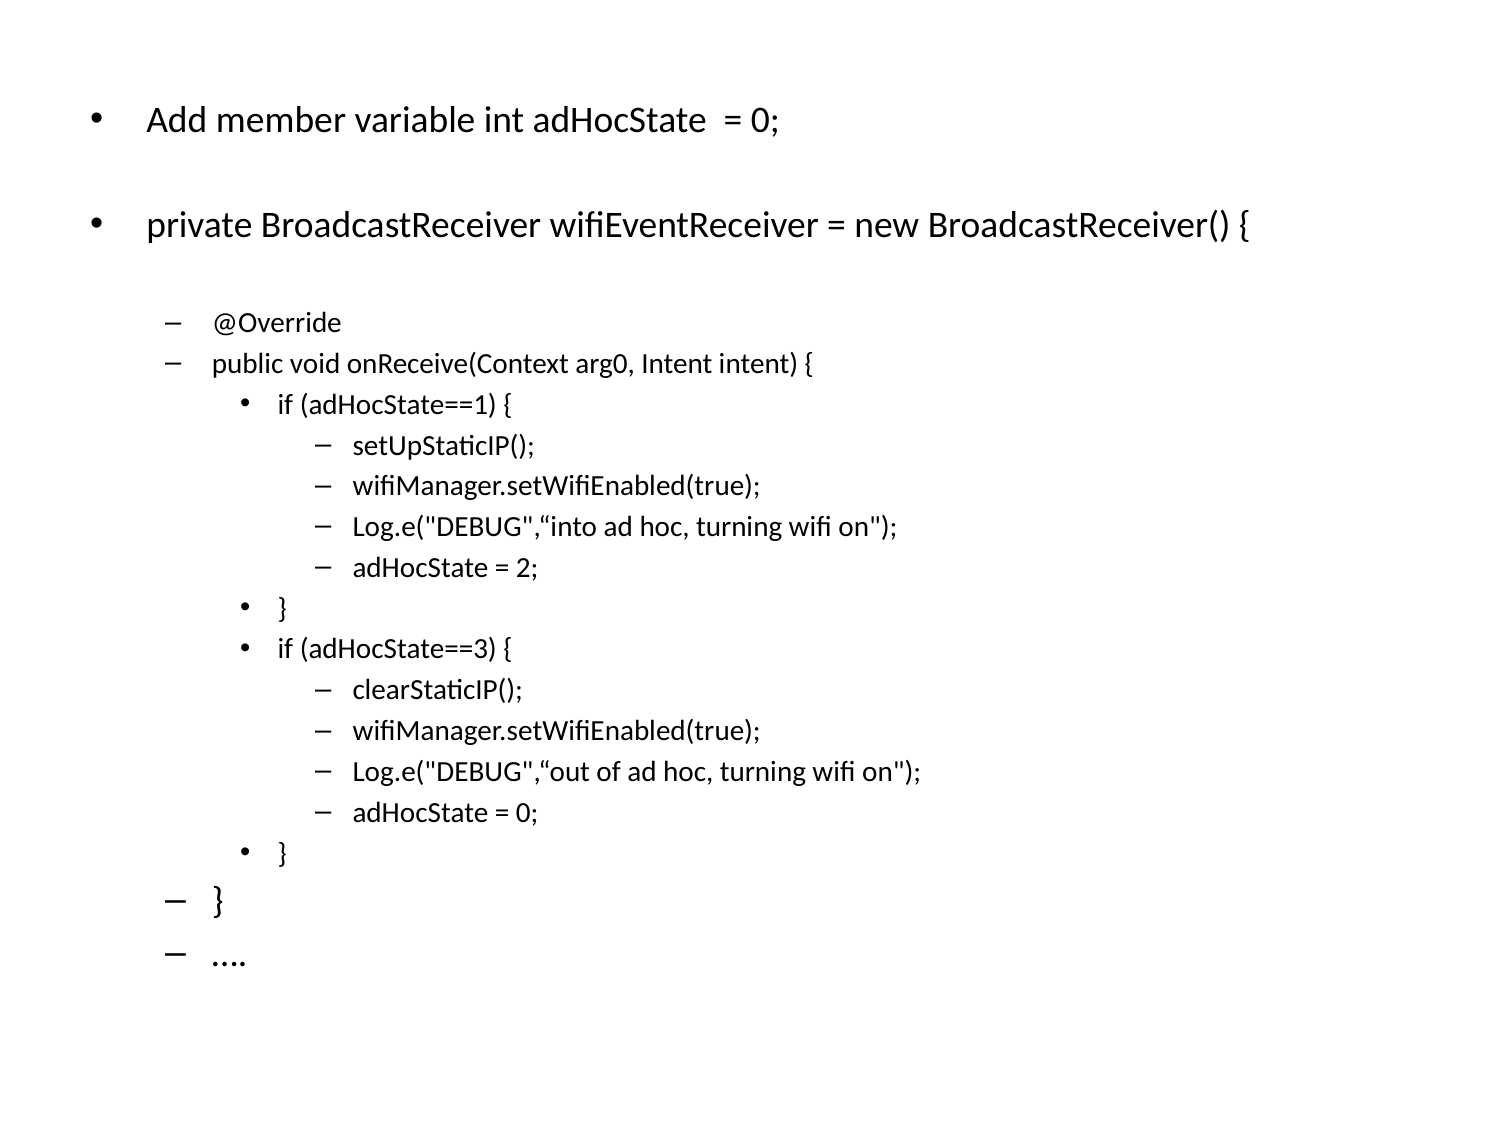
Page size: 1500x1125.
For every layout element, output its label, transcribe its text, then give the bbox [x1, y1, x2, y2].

list Add member variable int adHocState = 0; private BroadcastReceiver wifiEventReceiver = new BroadcastReceiver() { @Override public void onReceive(Context arg0, Intent intent) { if (adHocState==1) { setUpStaticIP(); wifiManager.setWifiEnabled(true); Log.e("DEBUG",“into ad hoc, turning wifi on"); adHocState = 2; } if (adHocState==3) { clearStaticIP(); wifiManager.setWifiEnabled(true); Log.e("DEBUG",“out of ad hoc, turning wifi on"); adHocState = 0; } } …. [75, 87, 1425, 830]
